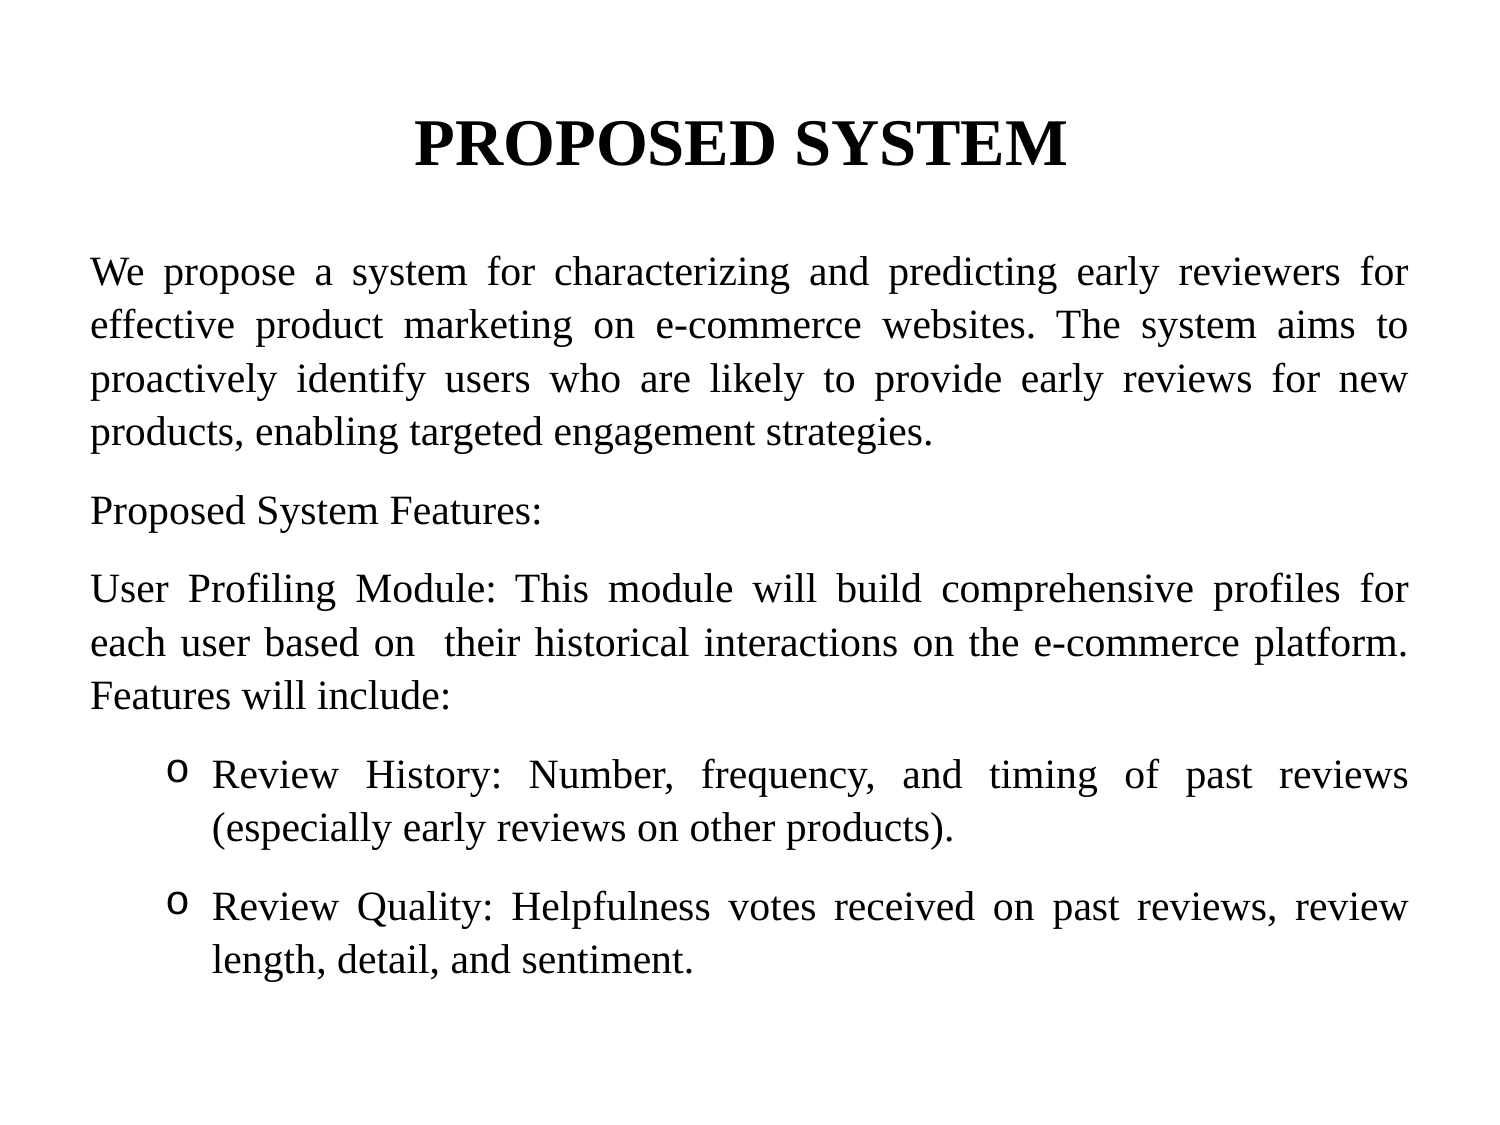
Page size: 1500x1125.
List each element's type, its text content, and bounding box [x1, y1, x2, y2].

list We propose a system for characterizing and predicting early reviewers for effective product marketing on e-commerce websites. The system aims to proactively identify users who are likely to provide early reviews for new products, enabling targeted engagement strategies. Proposed System Features: User Profiling Module: This module will build comprehensive profiles for each user based on their historical interactions on the e-commerce platform. Features will include: Review History: Number, frequency, and timing of past reviews (especially early reviews on other products). Review Quality: Helpfulness votes received on past reviews, review length, detail, and sentiment. [75, 232, 1425, 975]
title PROPOSED SYSTEM [75, 45, 1425, 232]
